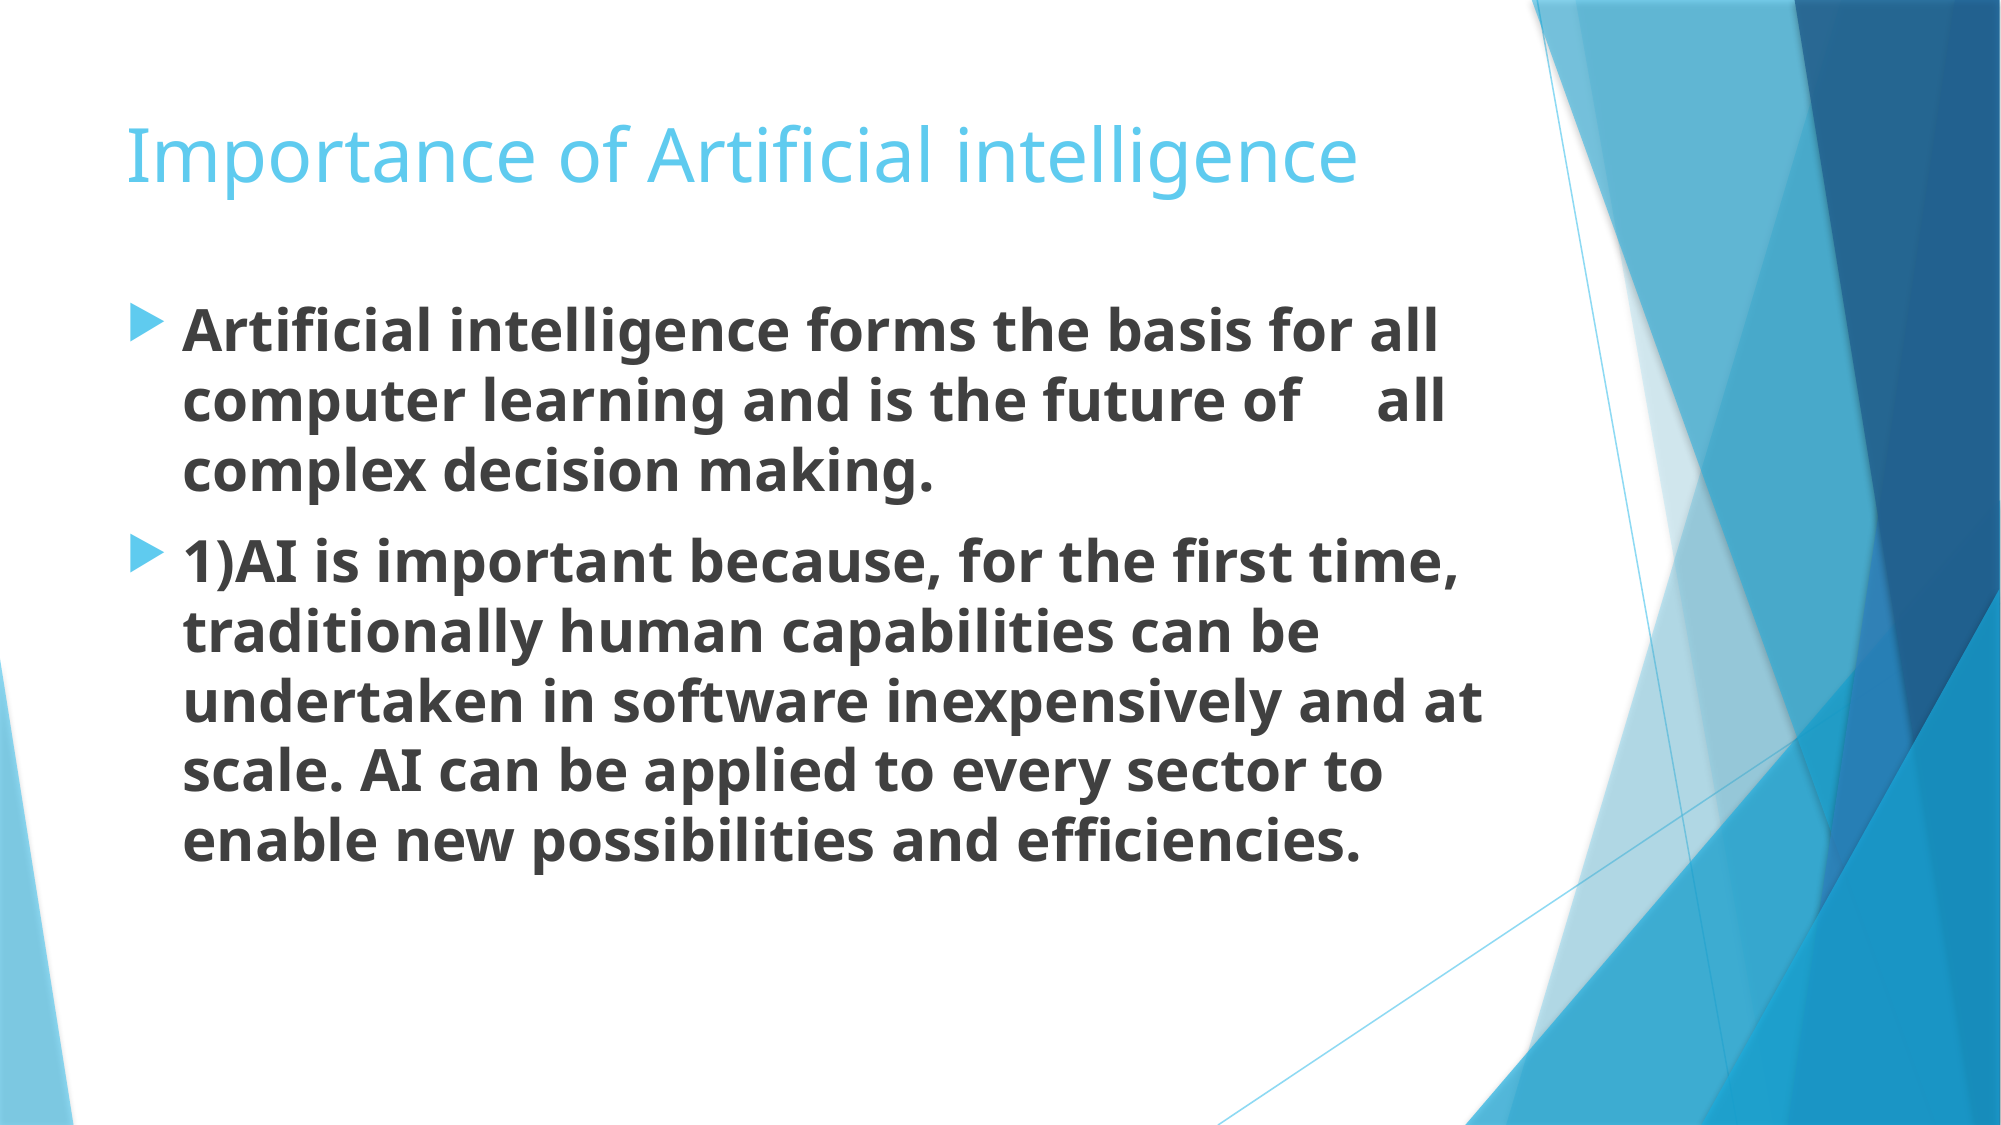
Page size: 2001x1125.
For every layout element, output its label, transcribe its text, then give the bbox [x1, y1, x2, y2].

list Artificial intelligence forms the basis for all computer learning and is the future of all complex decision making. 1)AI is important because, for the first time, traditionally human capabilities can be undertaken in software inexpensively and at scale. AI can be applied to every sector to enable new possibilities and efficiencies. [111, 286, 1522, 992]
title Importance of Artificial intelligence [111, 99, 1522, 286]
